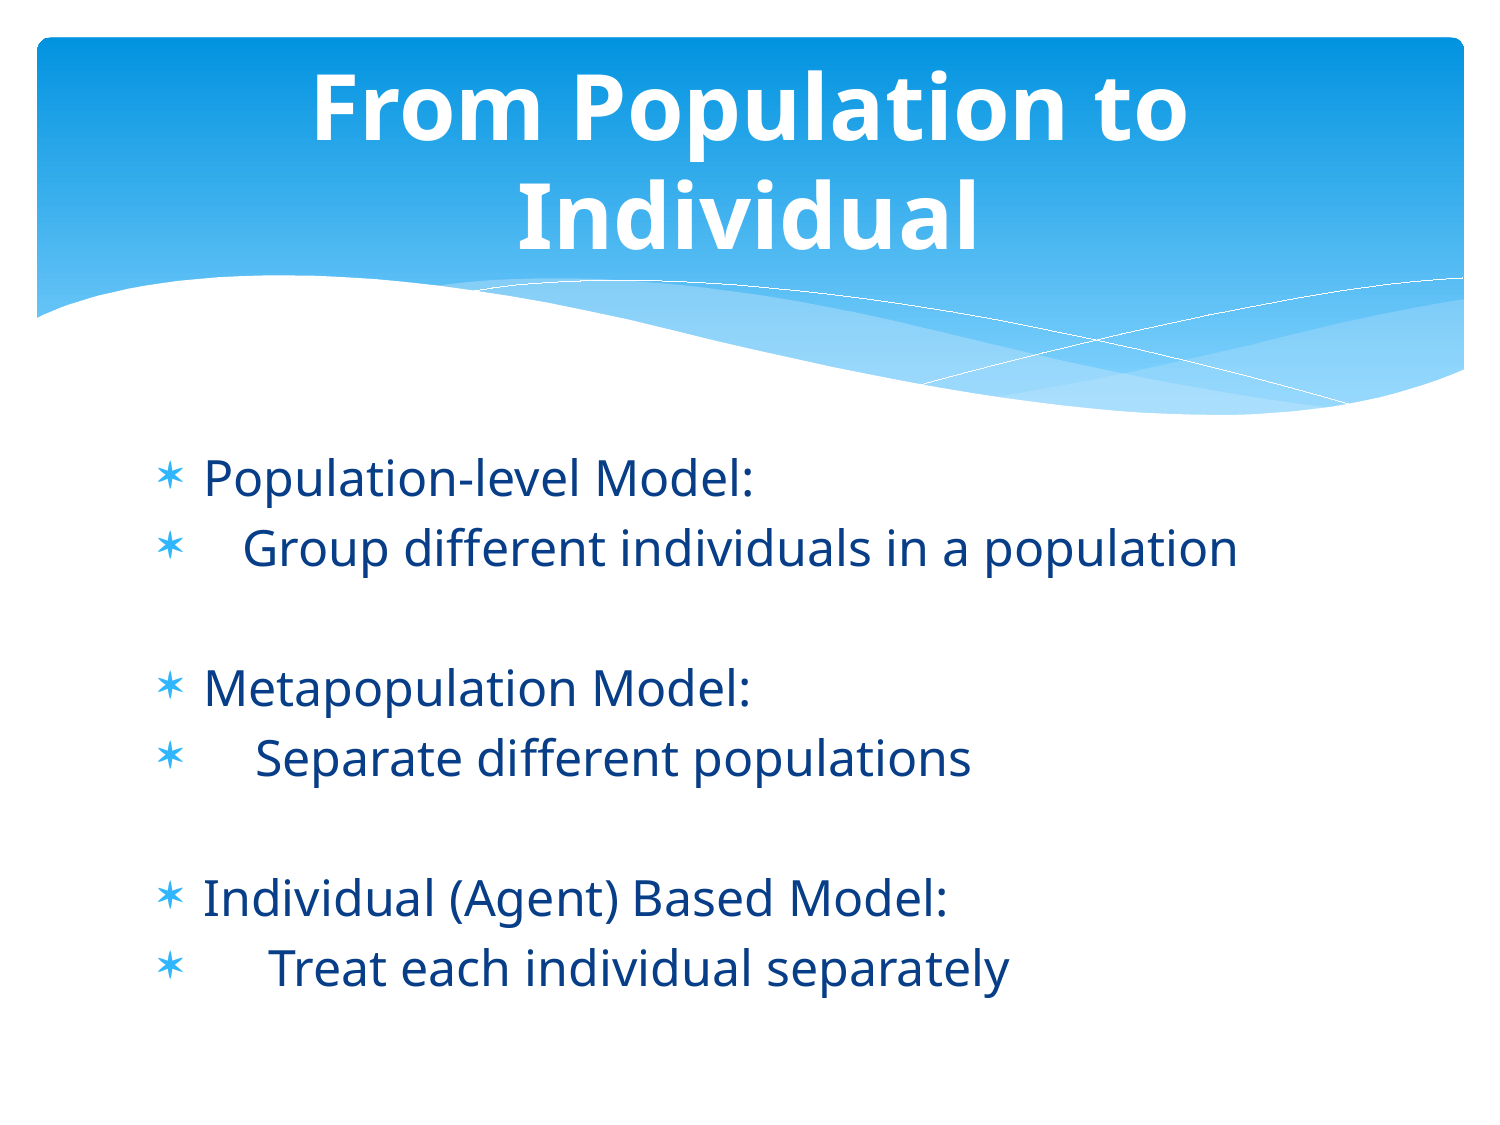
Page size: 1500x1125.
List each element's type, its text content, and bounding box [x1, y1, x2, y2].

title From Population to Individual [75, 55, 1425, 261]
list Population-level Model: Group different individuals in a population Metapopulation Model: Separate different populations Individual (Agent) Based Model: Treat each individual separately [143, 438, 1359, 1005]
